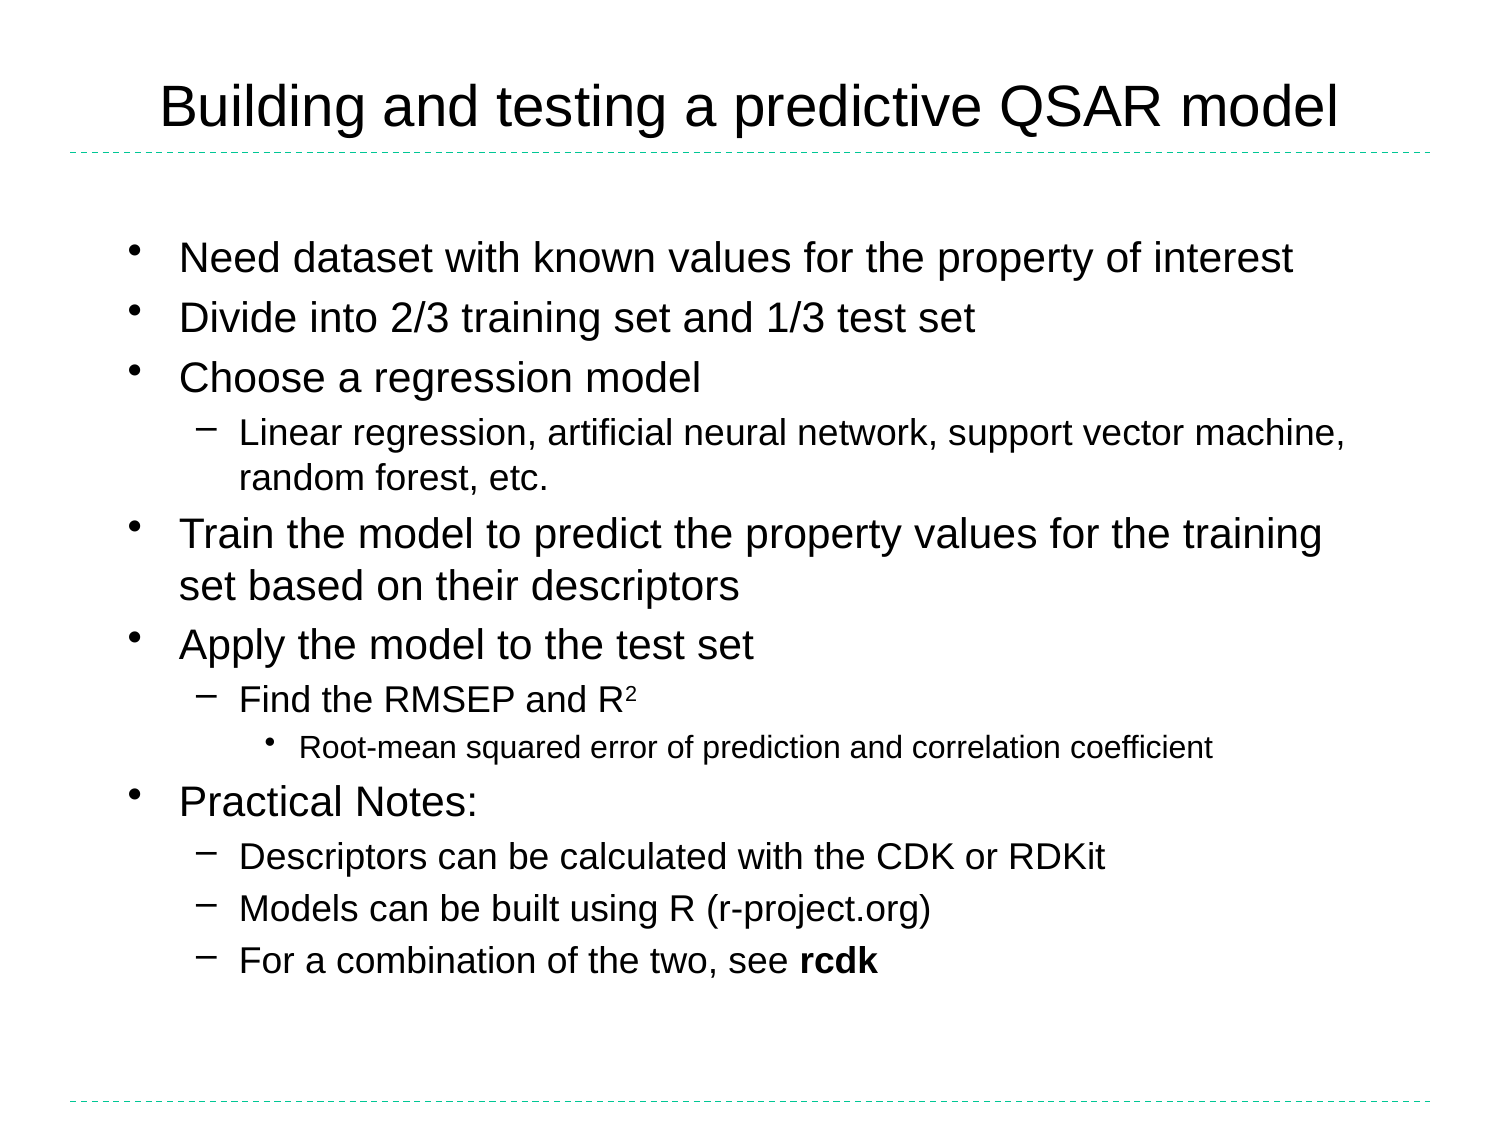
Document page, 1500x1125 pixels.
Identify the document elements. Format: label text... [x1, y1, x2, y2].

list Need dataset with known values for the property of interest Divide into 2/3 training set and 1/3 test set Choose a regression model Linear regression, artificial neural network, support vector machine, random forest, etc. Train the model to predict the property values for the training set based on their descriptors Apply the model to the test set Find the RMSEP and R2 Root-mean squared error of prediction and correlation coefficient Practical Notes: Descriptors can be calculated with the CDK or RDKit Models can be built using R (r-project.org) For a combination of the two, see rcdk [112, 222, 1388, 997]
title Building and testing a predictive QSAR model [112, 52, 1388, 153]
